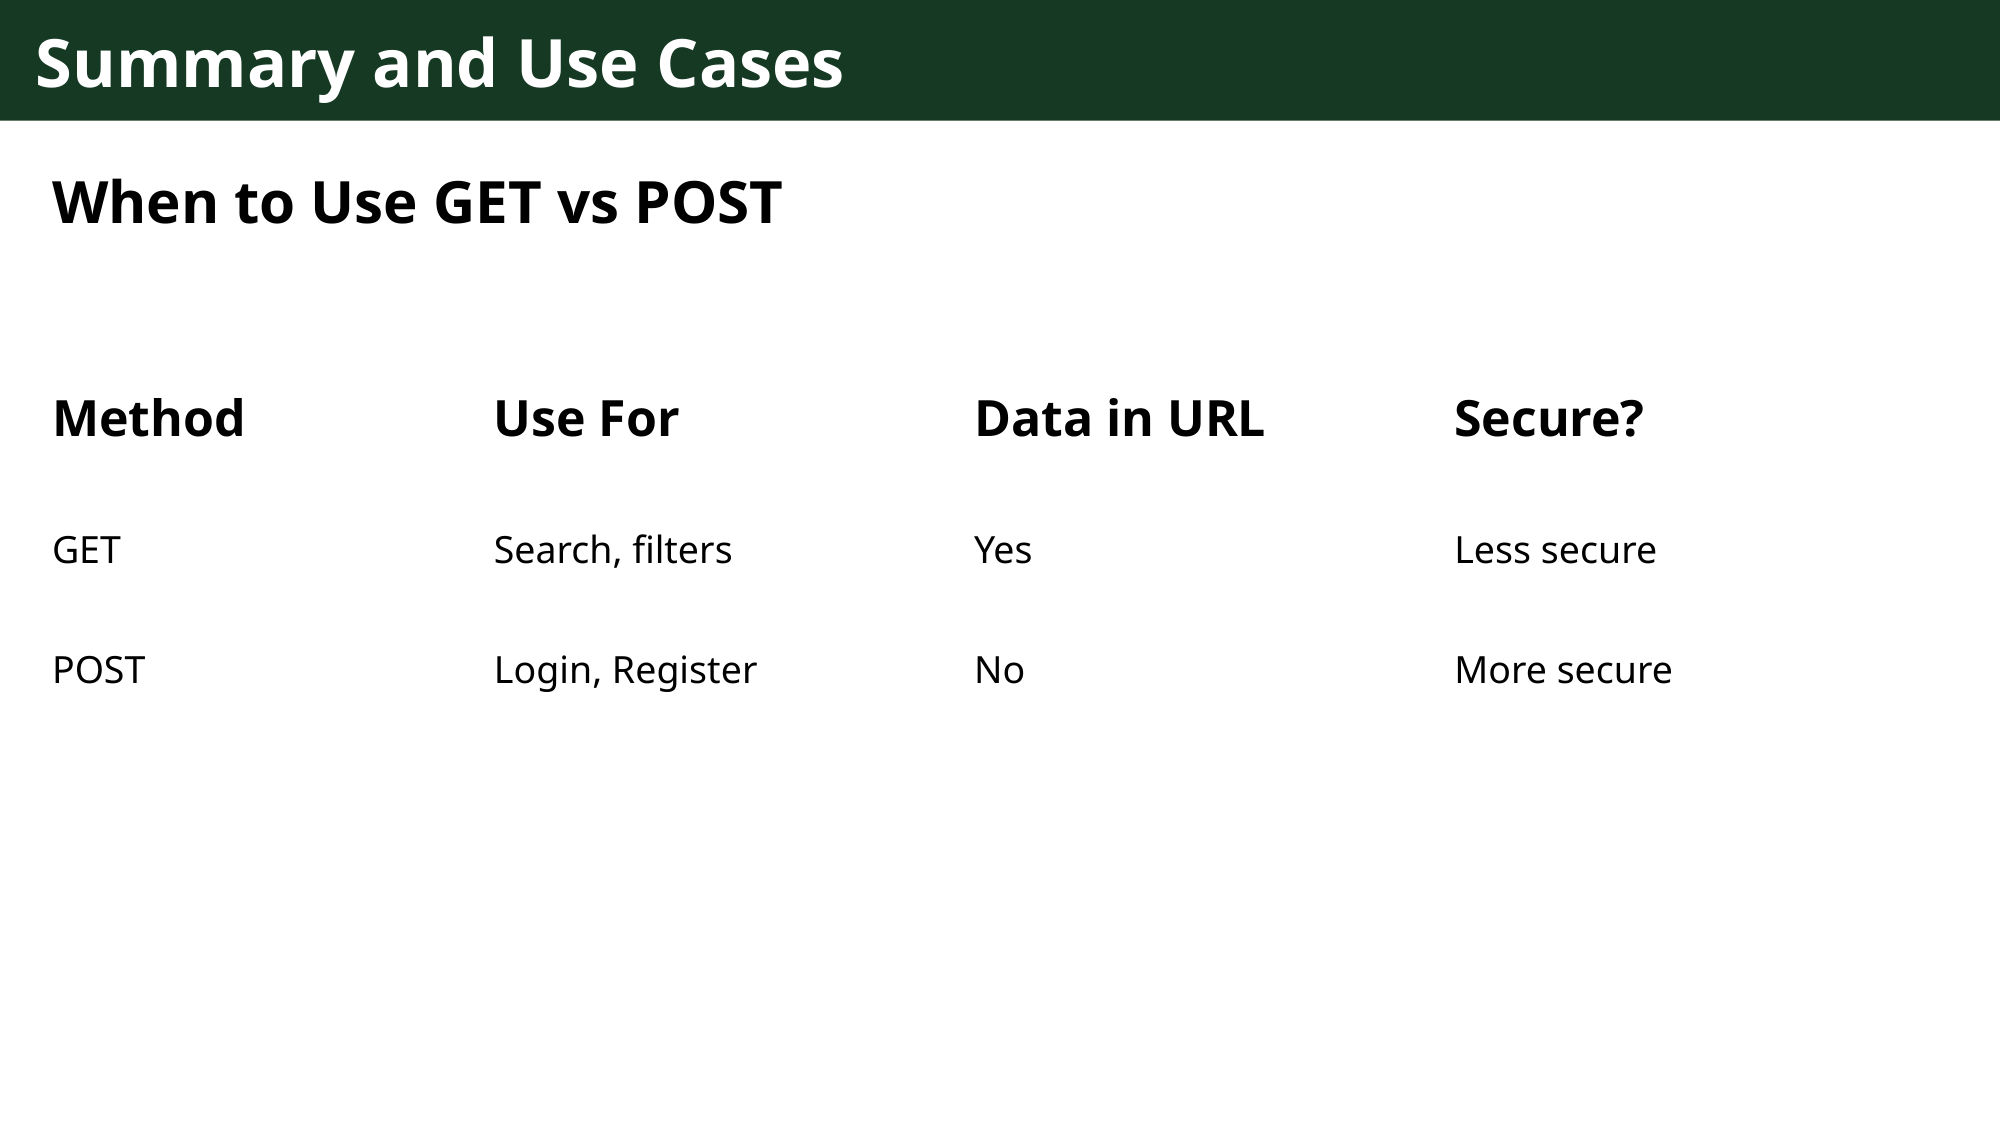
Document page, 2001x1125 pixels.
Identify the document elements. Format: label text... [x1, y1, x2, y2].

table_header Use For [479, 324, 959, 476]
text_box [0, 0, 2000, 122]
table_cell More secure [1439, 596, 1920, 717]
table_header Data in URL [959, 324, 1439, 476]
table_cell Search, filters [479, 476, 959, 596]
table_header Secure? [1439, 324, 1920, 476]
table_cell Yes [959, 476, 1439, 596]
table_cell No [959, 596, 1439, 717]
text_box When to Use GET vs POST [37, 165, 1798, 257]
text_box Summary and Use Cases [20, 12, 1944, 108]
table_cell POST [37, 596, 479, 717]
table_cell Less secure [1439, 476, 1920, 596]
table_cell Login, Register [479, 596, 959, 717]
table_cell GET [37, 476, 479, 596]
table_header Method [37, 324, 479, 476]
